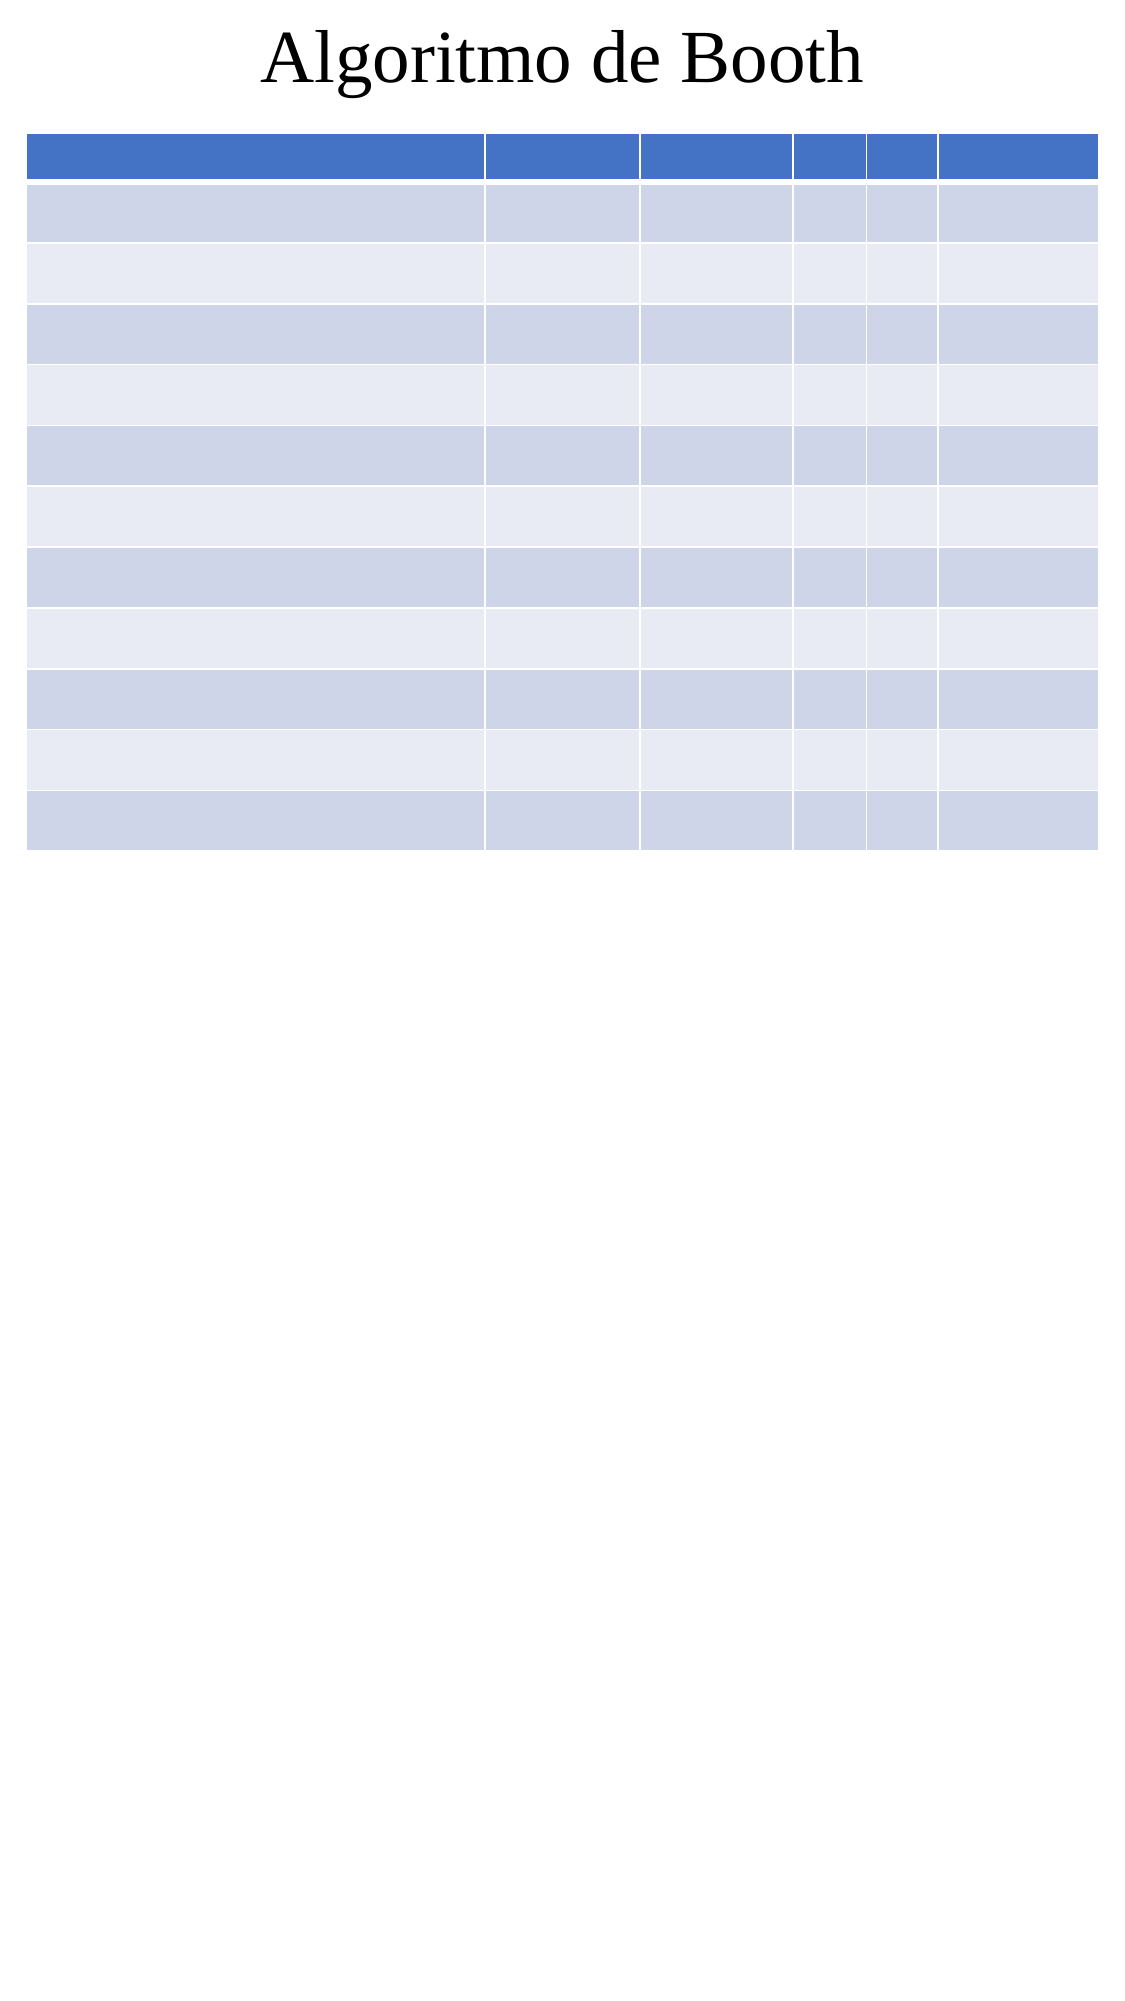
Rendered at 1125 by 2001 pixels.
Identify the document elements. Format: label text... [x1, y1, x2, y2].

text_box Algoritmo de Booth [245, 0, 880, 105]
